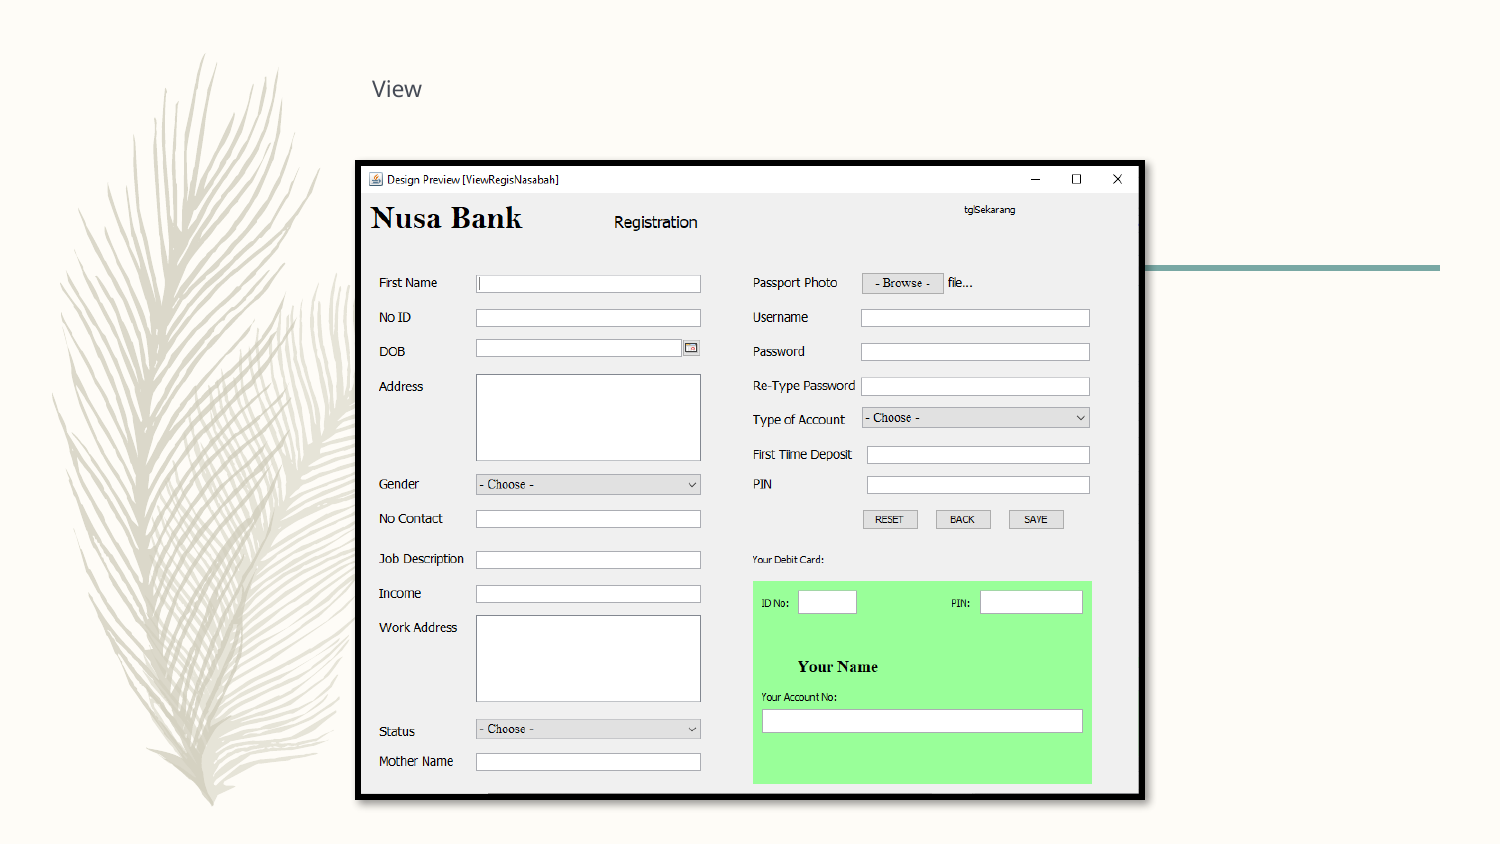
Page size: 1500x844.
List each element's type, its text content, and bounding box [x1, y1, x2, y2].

picture [360, 165, 1140, 794]
title View [360, 69, 1440, 262]
